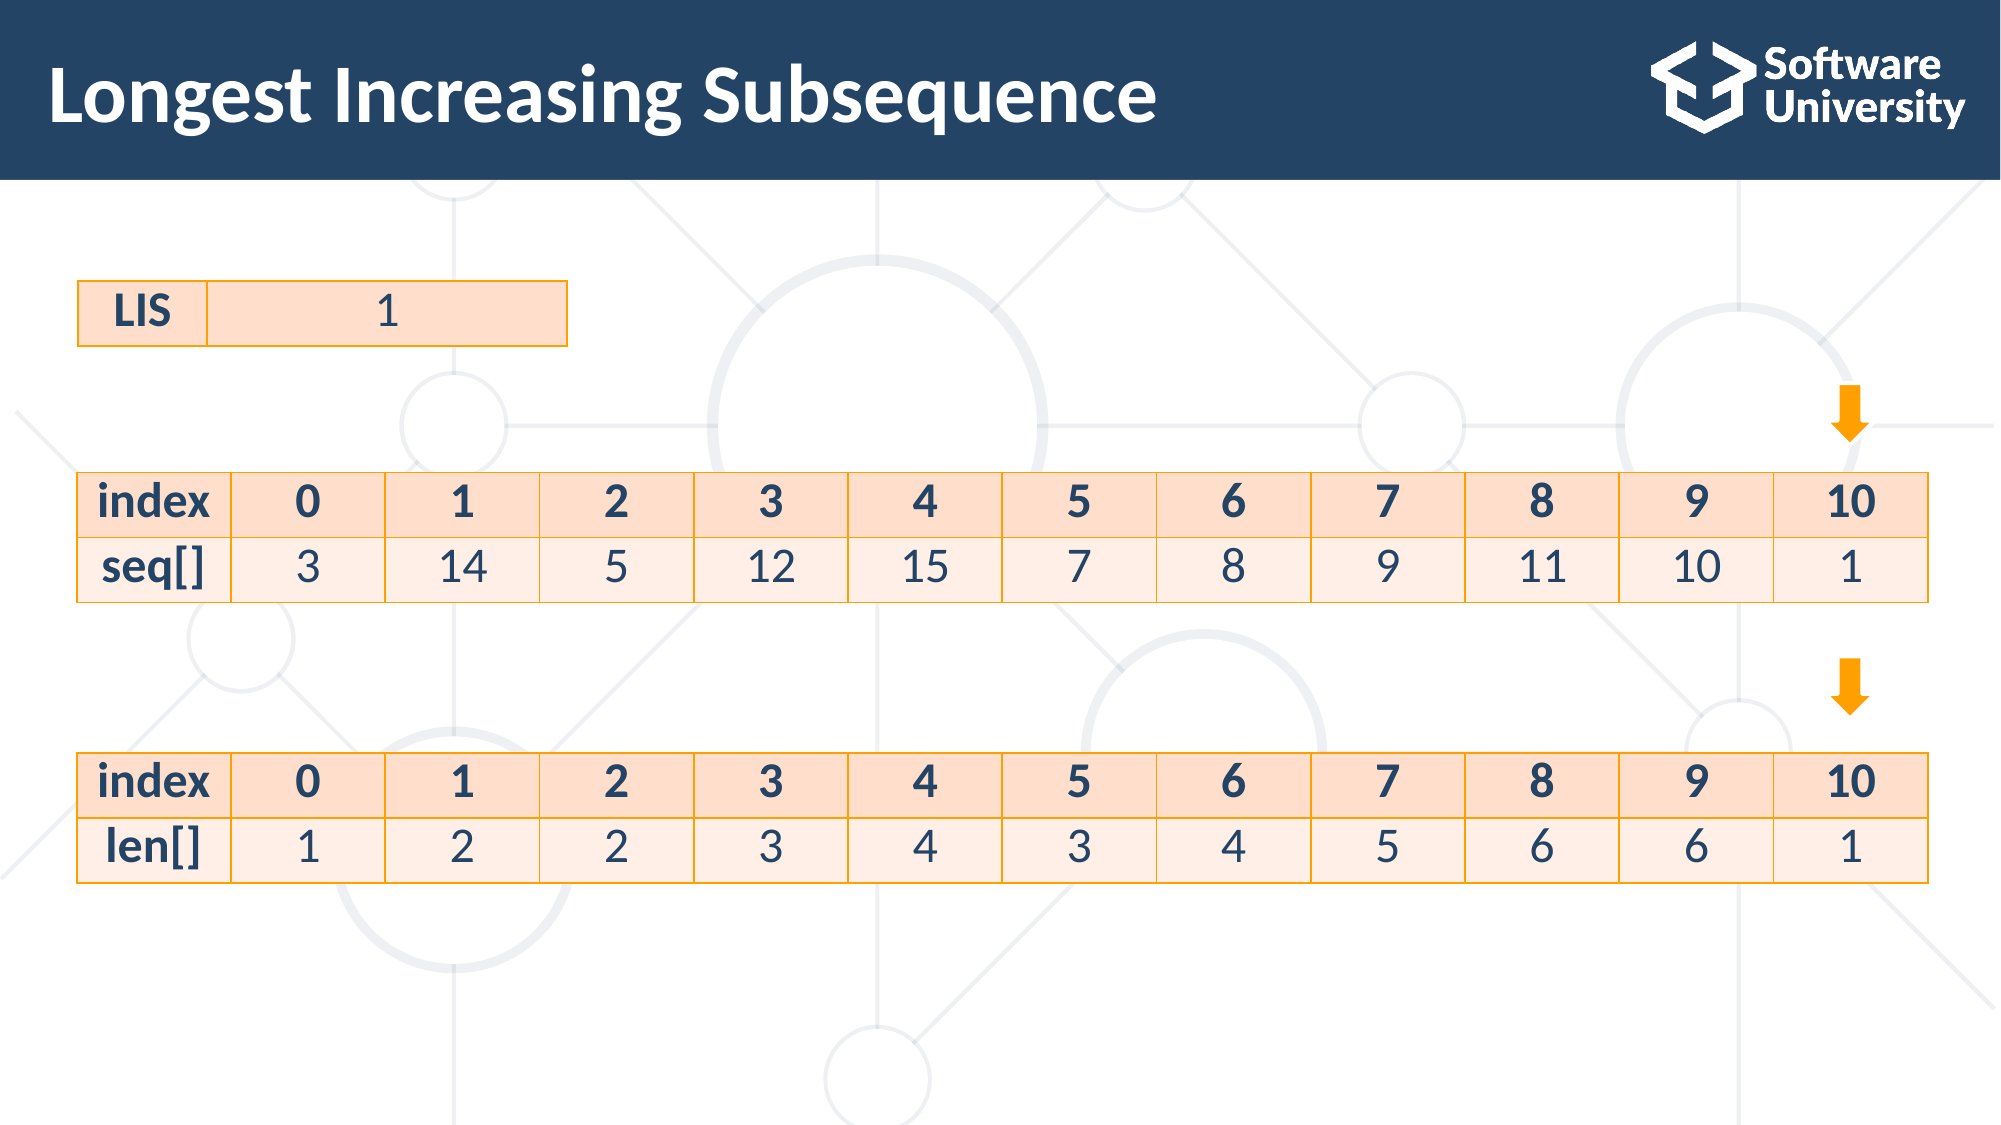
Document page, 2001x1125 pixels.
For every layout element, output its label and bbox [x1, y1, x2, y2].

table_header [1157, 754, 1310, 817]
table_cell [1466, 819, 1618, 882]
table_cell [540, 538, 693, 602]
table_cell [1774, 819, 1927, 882]
table_cell [232, 538, 384, 602]
table_cell [1466, 538, 1618, 602]
table_cell [1620, 538, 1773, 602]
table_cell [695, 538, 847, 602]
table_header [79, 282, 206, 345]
table_header [1003, 473, 1156, 537]
table_header [540, 473, 693, 537]
table_cell [849, 819, 1001, 882]
table_header [386, 473, 539, 537]
table_header [232, 473, 384, 537]
table_header [695, 473, 847, 537]
table_header [849, 754, 1001, 817]
table_header [1774, 754, 1927, 817]
table_header [1312, 754, 1464, 817]
table_header [1157, 473, 1310, 537]
table_cell [540, 819, 693, 882]
table_cell [1157, 819, 1310, 882]
table_cell [849, 538, 1001, 602]
table_header [1312, 473, 1464, 537]
table_cell [1876, 538, 1927, 602]
table_header [78, 473, 230, 537]
table_cell [695, 819, 847, 882]
table_header [208, 282, 566, 345]
table_header [1620, 473, 1773, 537]
table_header [540, 754, 693, 817]
table_header [386, 754, 539, 817]
table_cell [1620, 819, 1773, 882]
table_cell [1312, 538, 1464, 602]
title [31, 16, 1625, 162]
table_header [1003, 754, 1156, 817]
table_header [232, 754, 384, 817]
table_cell [1312, 819, 1464, 882]
table_header [1620, 754, 1773, 817]
table_cell [78, 538, 230, 602]
text_box [1824, 382, 1876, 720]
table_cell [1774, 538, 1824, 602]
table_header [1466, 473, 1618, 537]
table_cell [1003, 538, 1156, 602]
table_header [78, 754, 230, 817]
table_cell [1003, 819, 1156, 882]
table_header [695, 754, 847, 817]
table_header [1876, 473, 1927, 537]
table_cell [386, 538, 539, 602]
table_header [849, 473, 1001, 537]
table_cell [78, 819, 230, 882]
table_header [1774, 473, 1824, 537]
picture [1651, 41, 1966, 134]
table_cell [1157, 538, 1310, 602]
table_header [1466, 754, 1618, 817]
table_cell [386, 819, 539, 882]
table_cell [232, 819, 384, 882]
